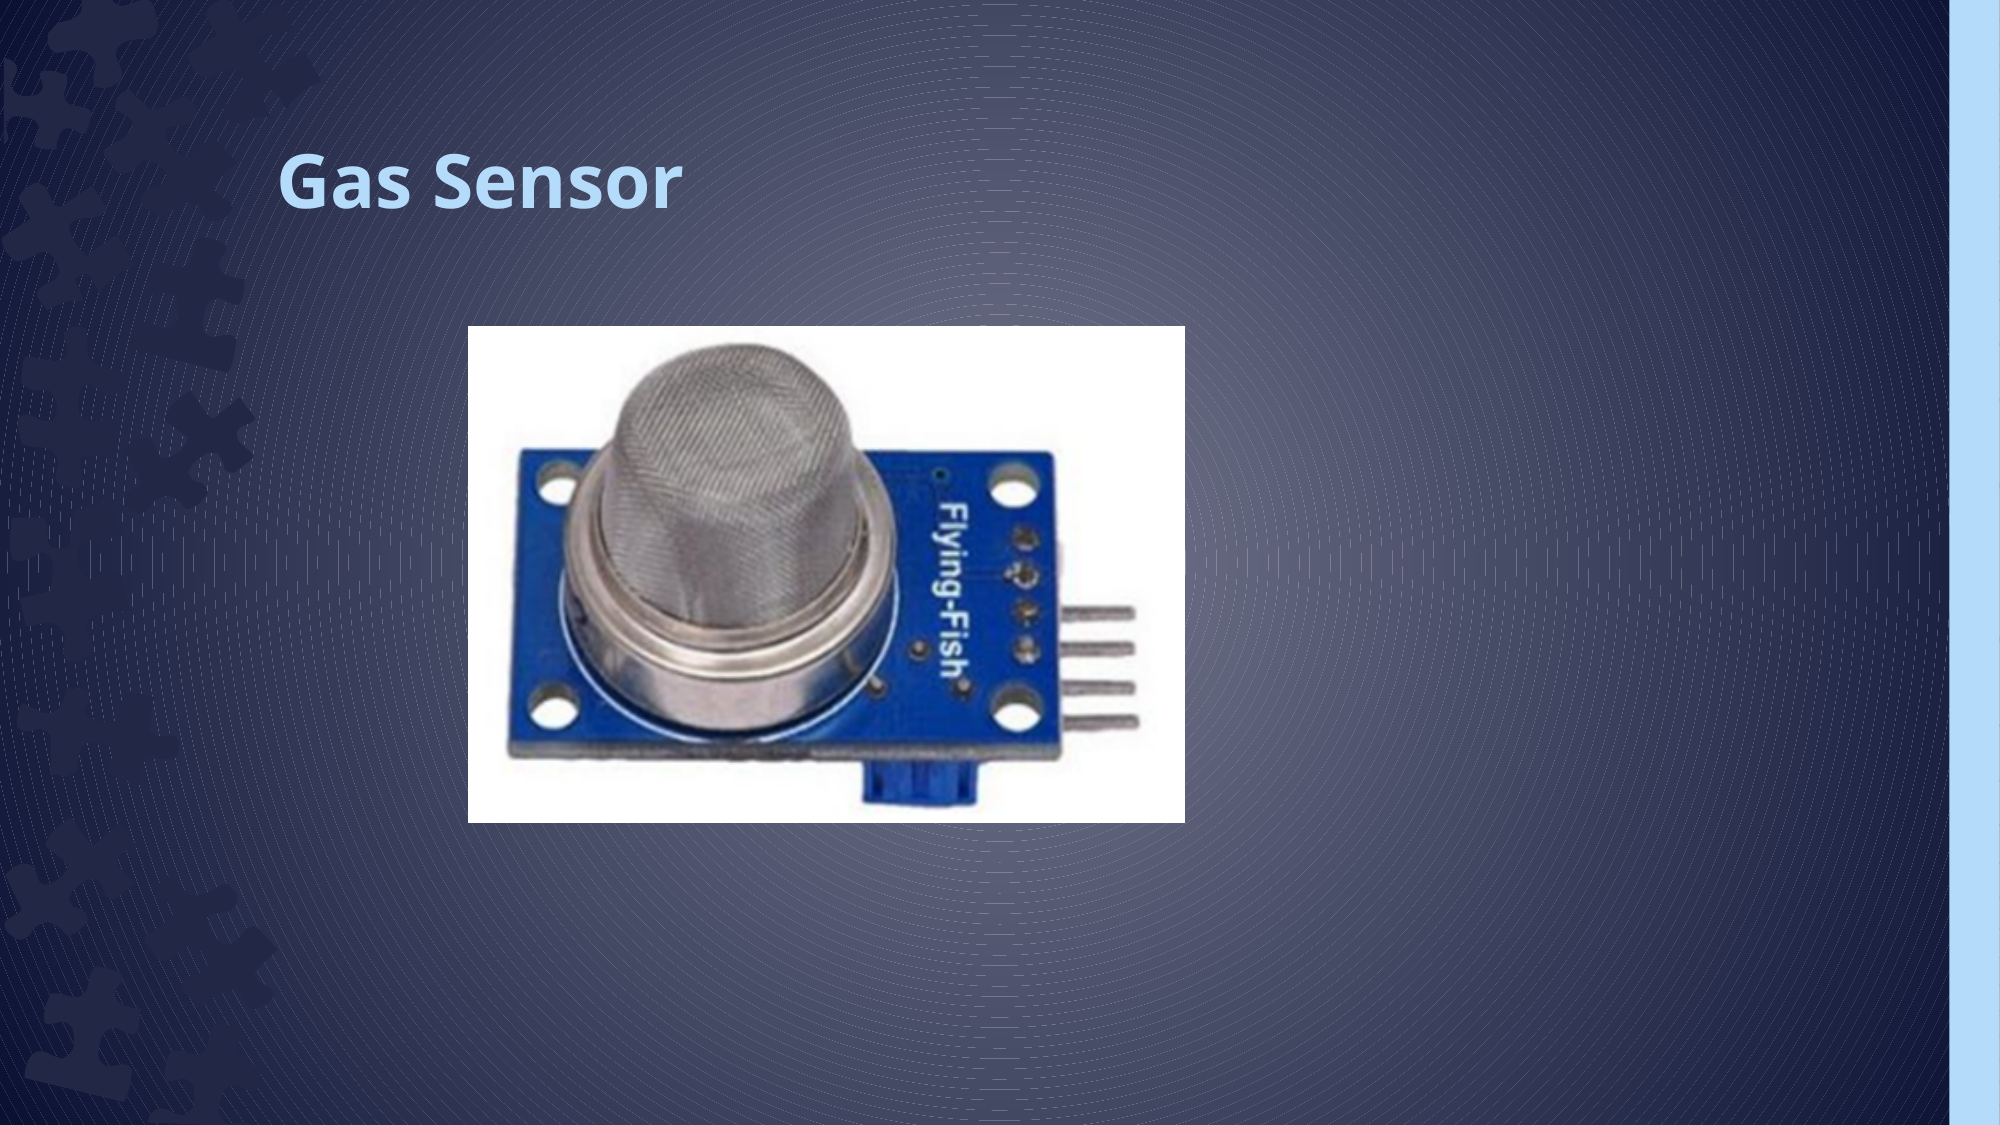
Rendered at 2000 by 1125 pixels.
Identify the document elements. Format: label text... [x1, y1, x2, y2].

title Gas Sensor [261, 29, 1867, 233]
picture [468, 326, 1185, 823]
